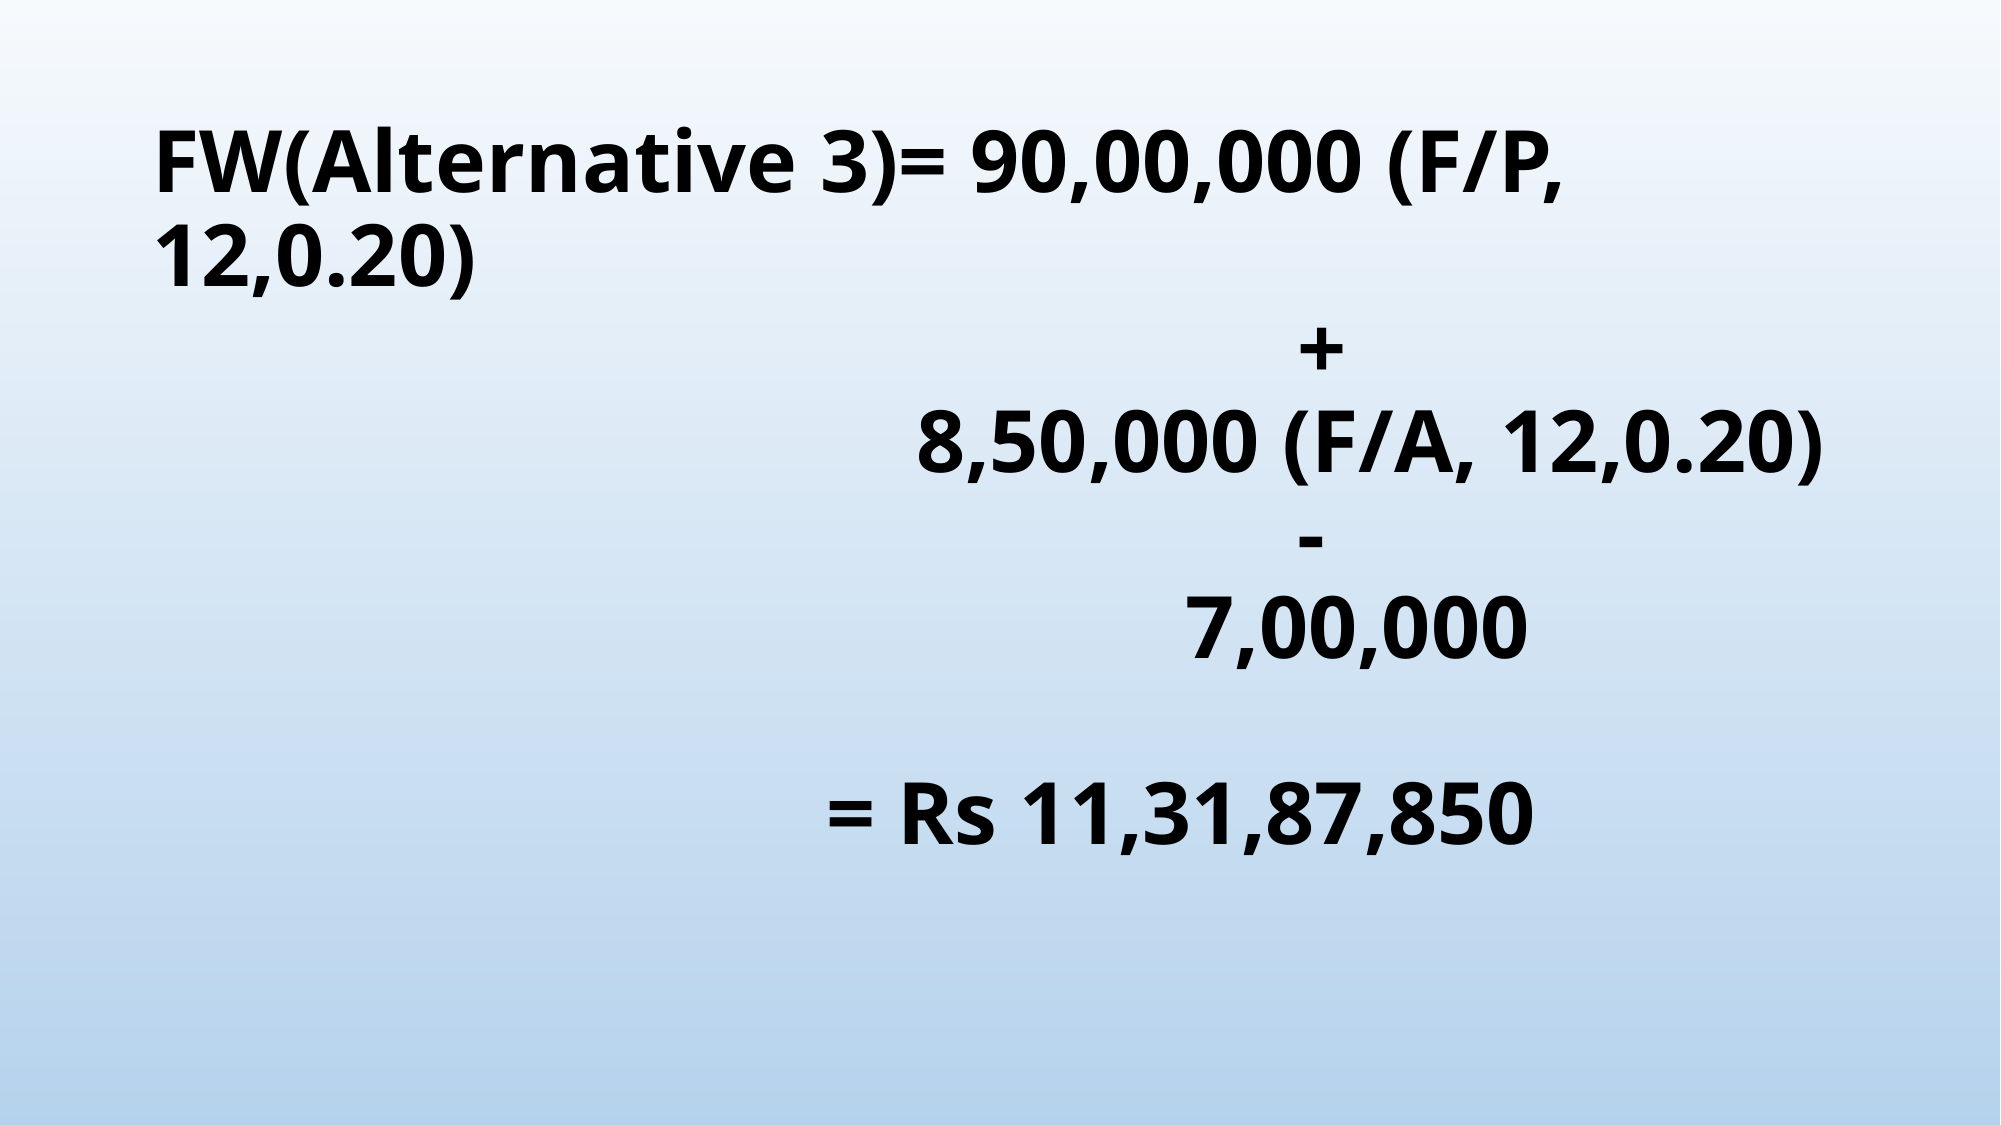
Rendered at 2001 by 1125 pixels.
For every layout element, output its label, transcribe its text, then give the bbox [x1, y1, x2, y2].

title FW(Alternative 3)= 90,00,000 (F/P, 12,0.20) + 8,50,000 (F/A, 12,0.20) - 7,00,000 = Rs 11,31,87,850 [137, 59, 1863, 1026]
